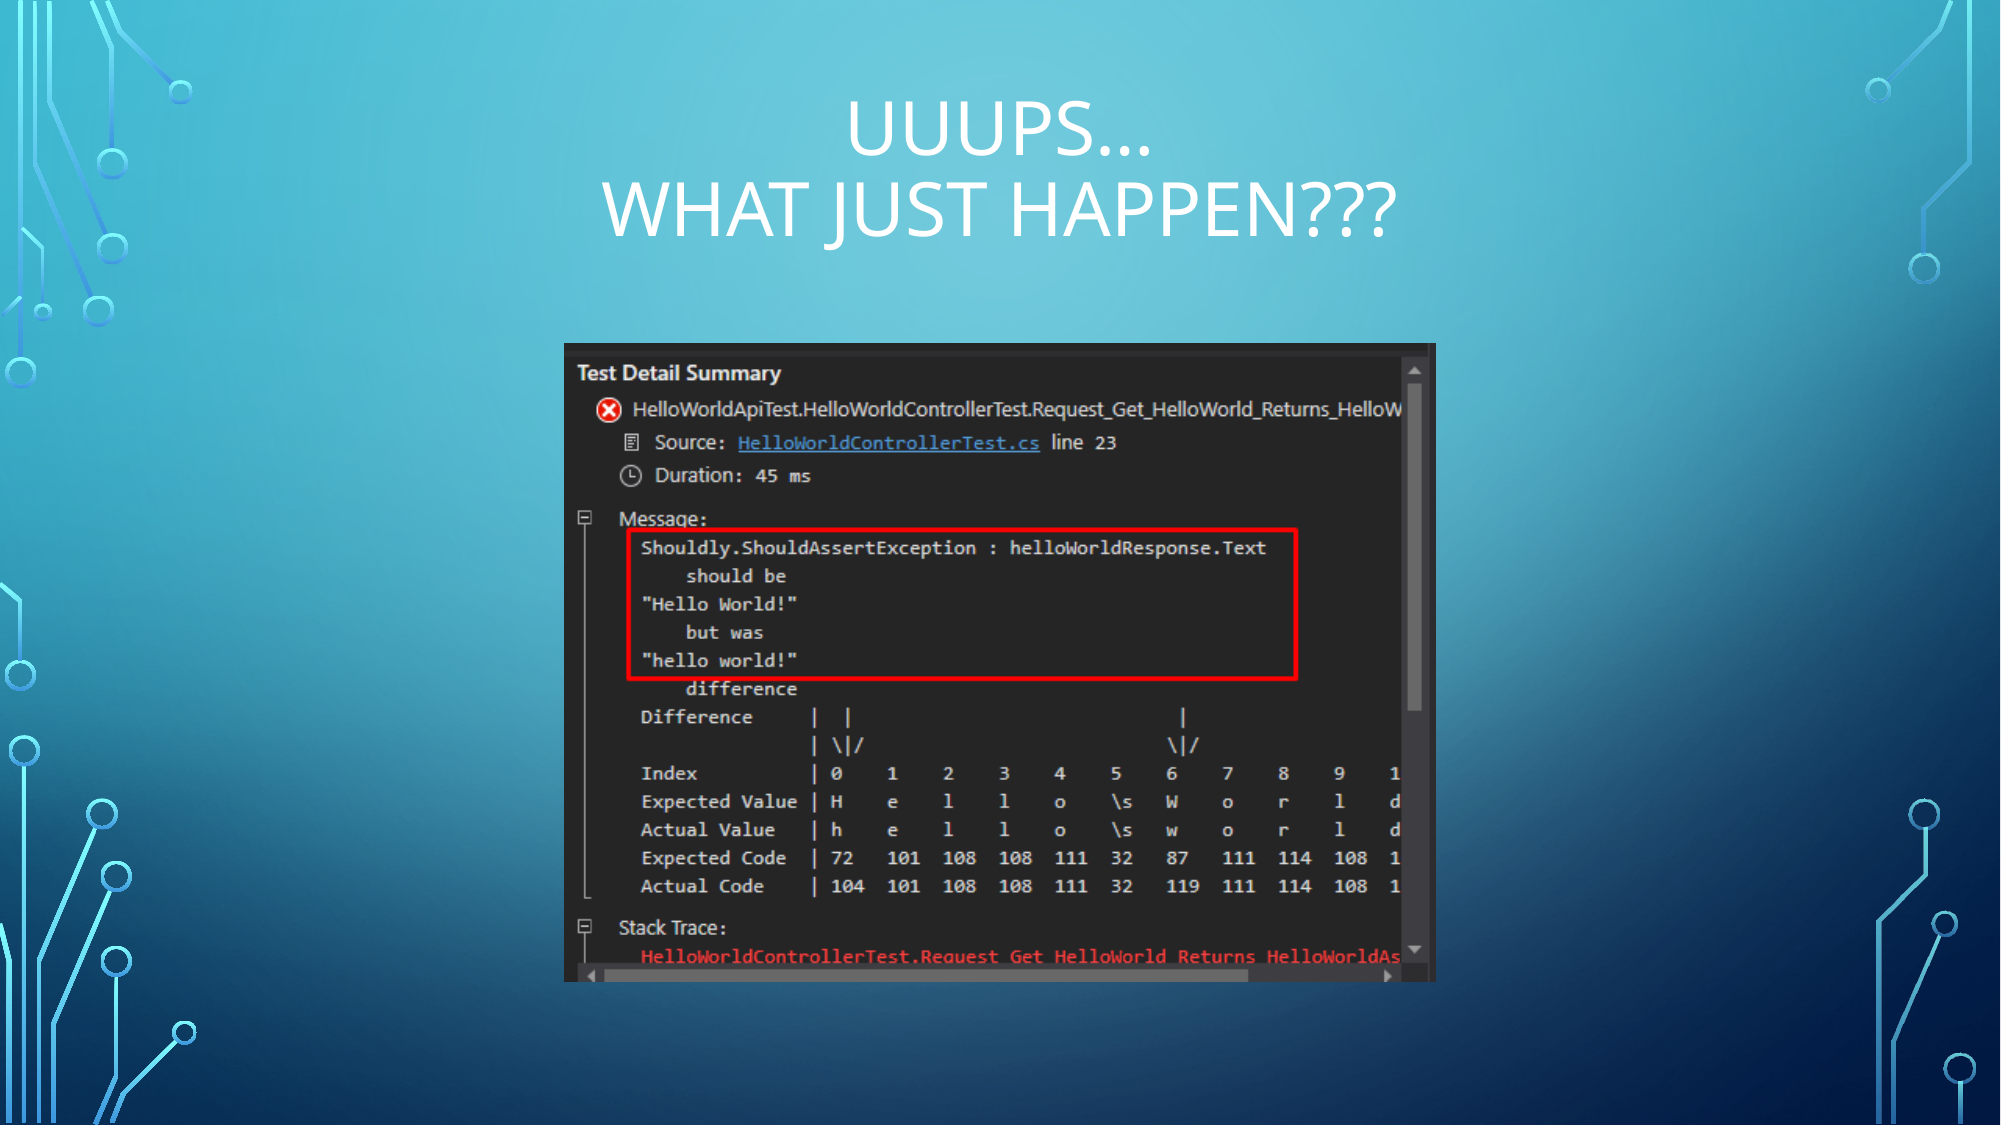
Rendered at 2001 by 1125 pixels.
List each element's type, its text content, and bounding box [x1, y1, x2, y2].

picture [563, 343, 1437, 982]
title Uuups… what just happen??? [0, 0, 2000, 344]
